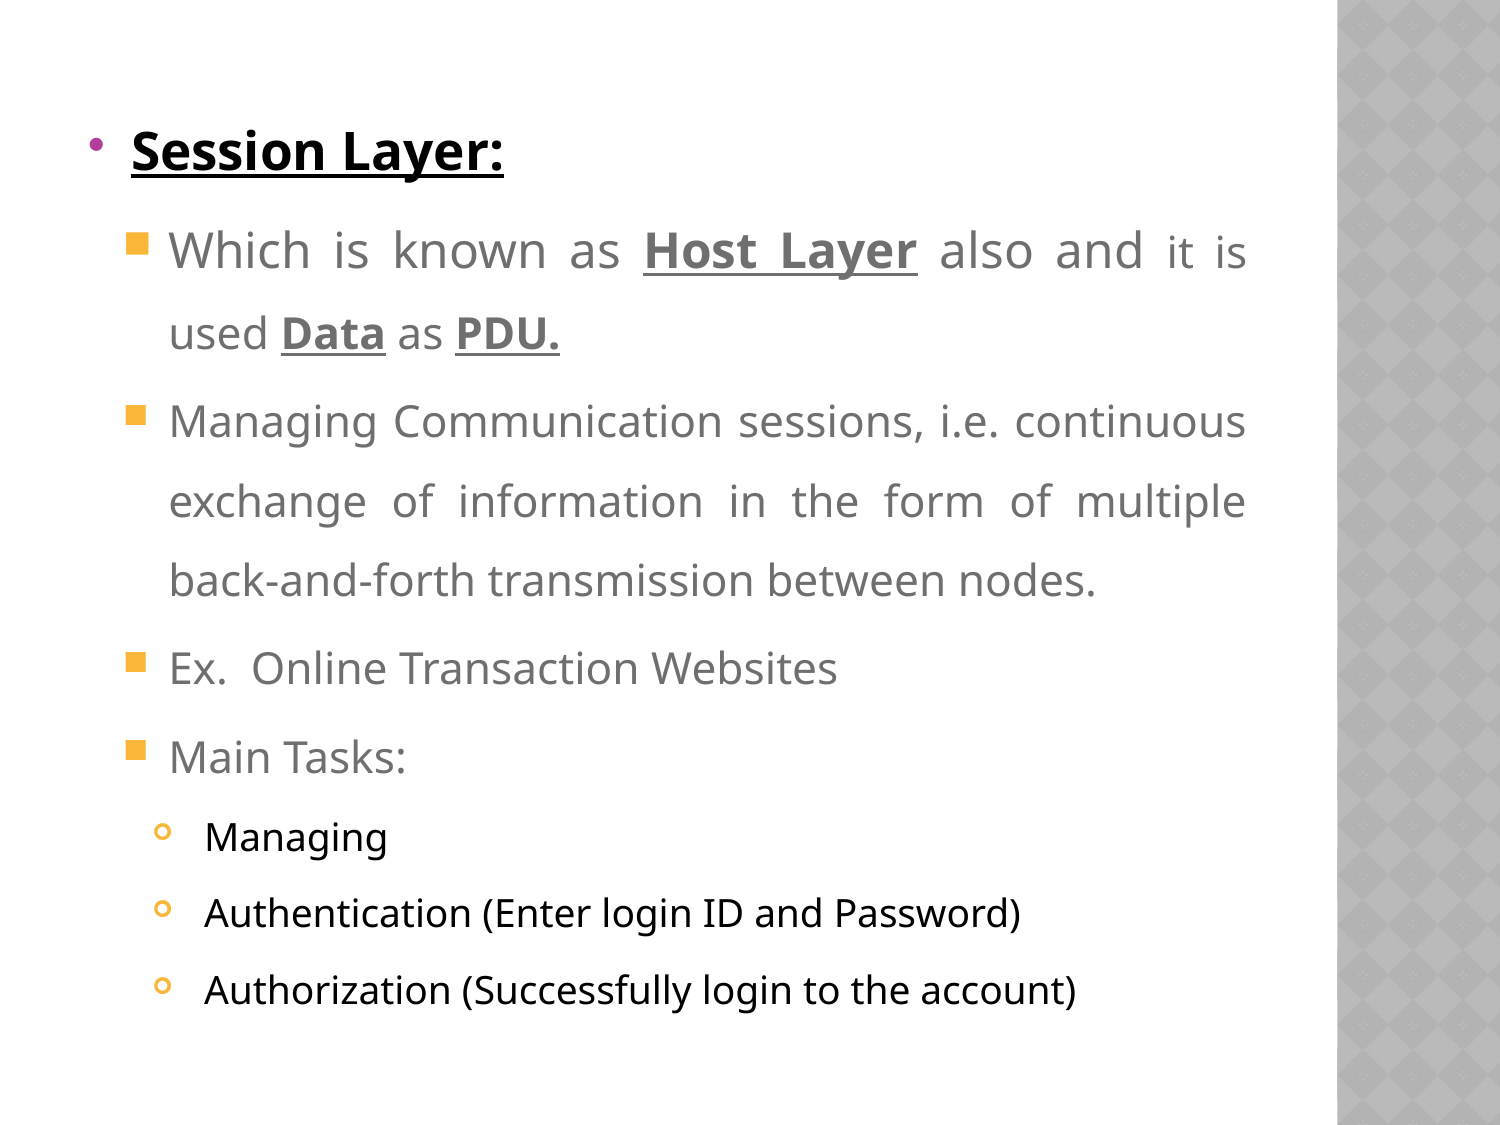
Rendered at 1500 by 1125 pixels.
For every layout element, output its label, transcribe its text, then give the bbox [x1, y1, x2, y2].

list Session Layer: Which is known as Host Layer also and it is used Data as PDU. Managing Communication sessions, i.e. continuous exchange of information in the form of multiple back-and-forth transmission between nodes. Ex. Online Transaction Websites Main Tasks: Managing Authentication (Enter login ID and Password) Authorization (Successfully login to the account) [75, 78, 1263, 1059]
